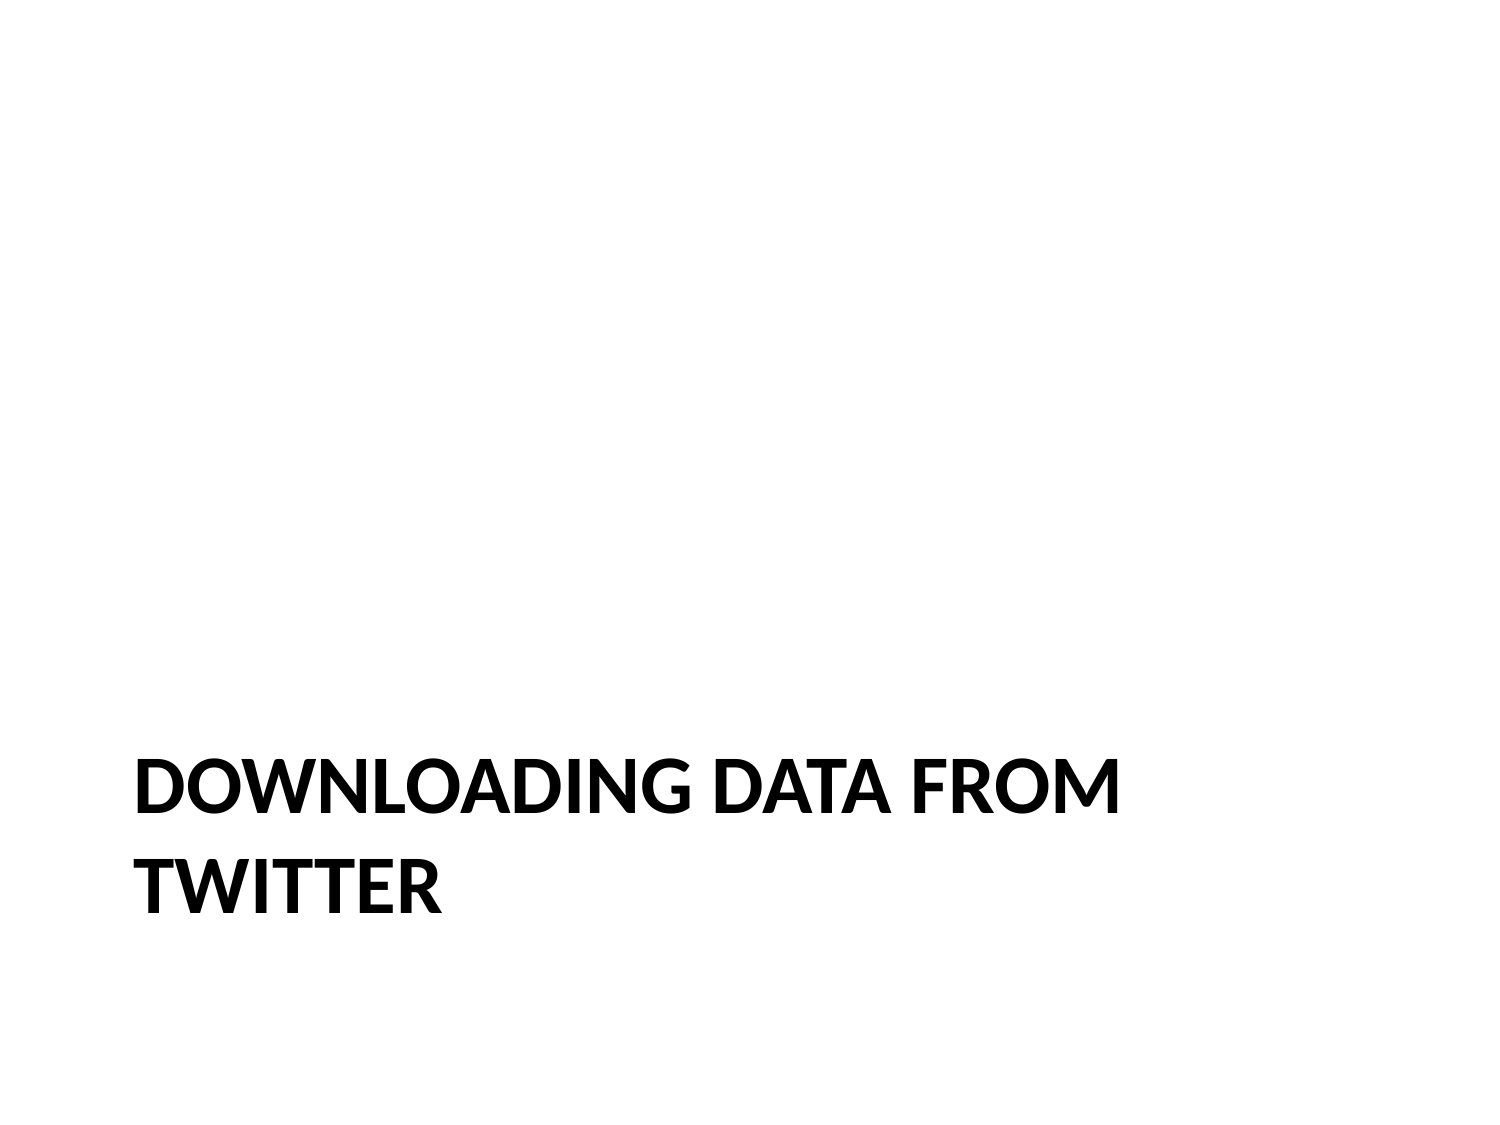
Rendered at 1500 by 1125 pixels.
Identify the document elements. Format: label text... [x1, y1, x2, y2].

title Downloading data from Twitter [118, 722, 1394, 947]
